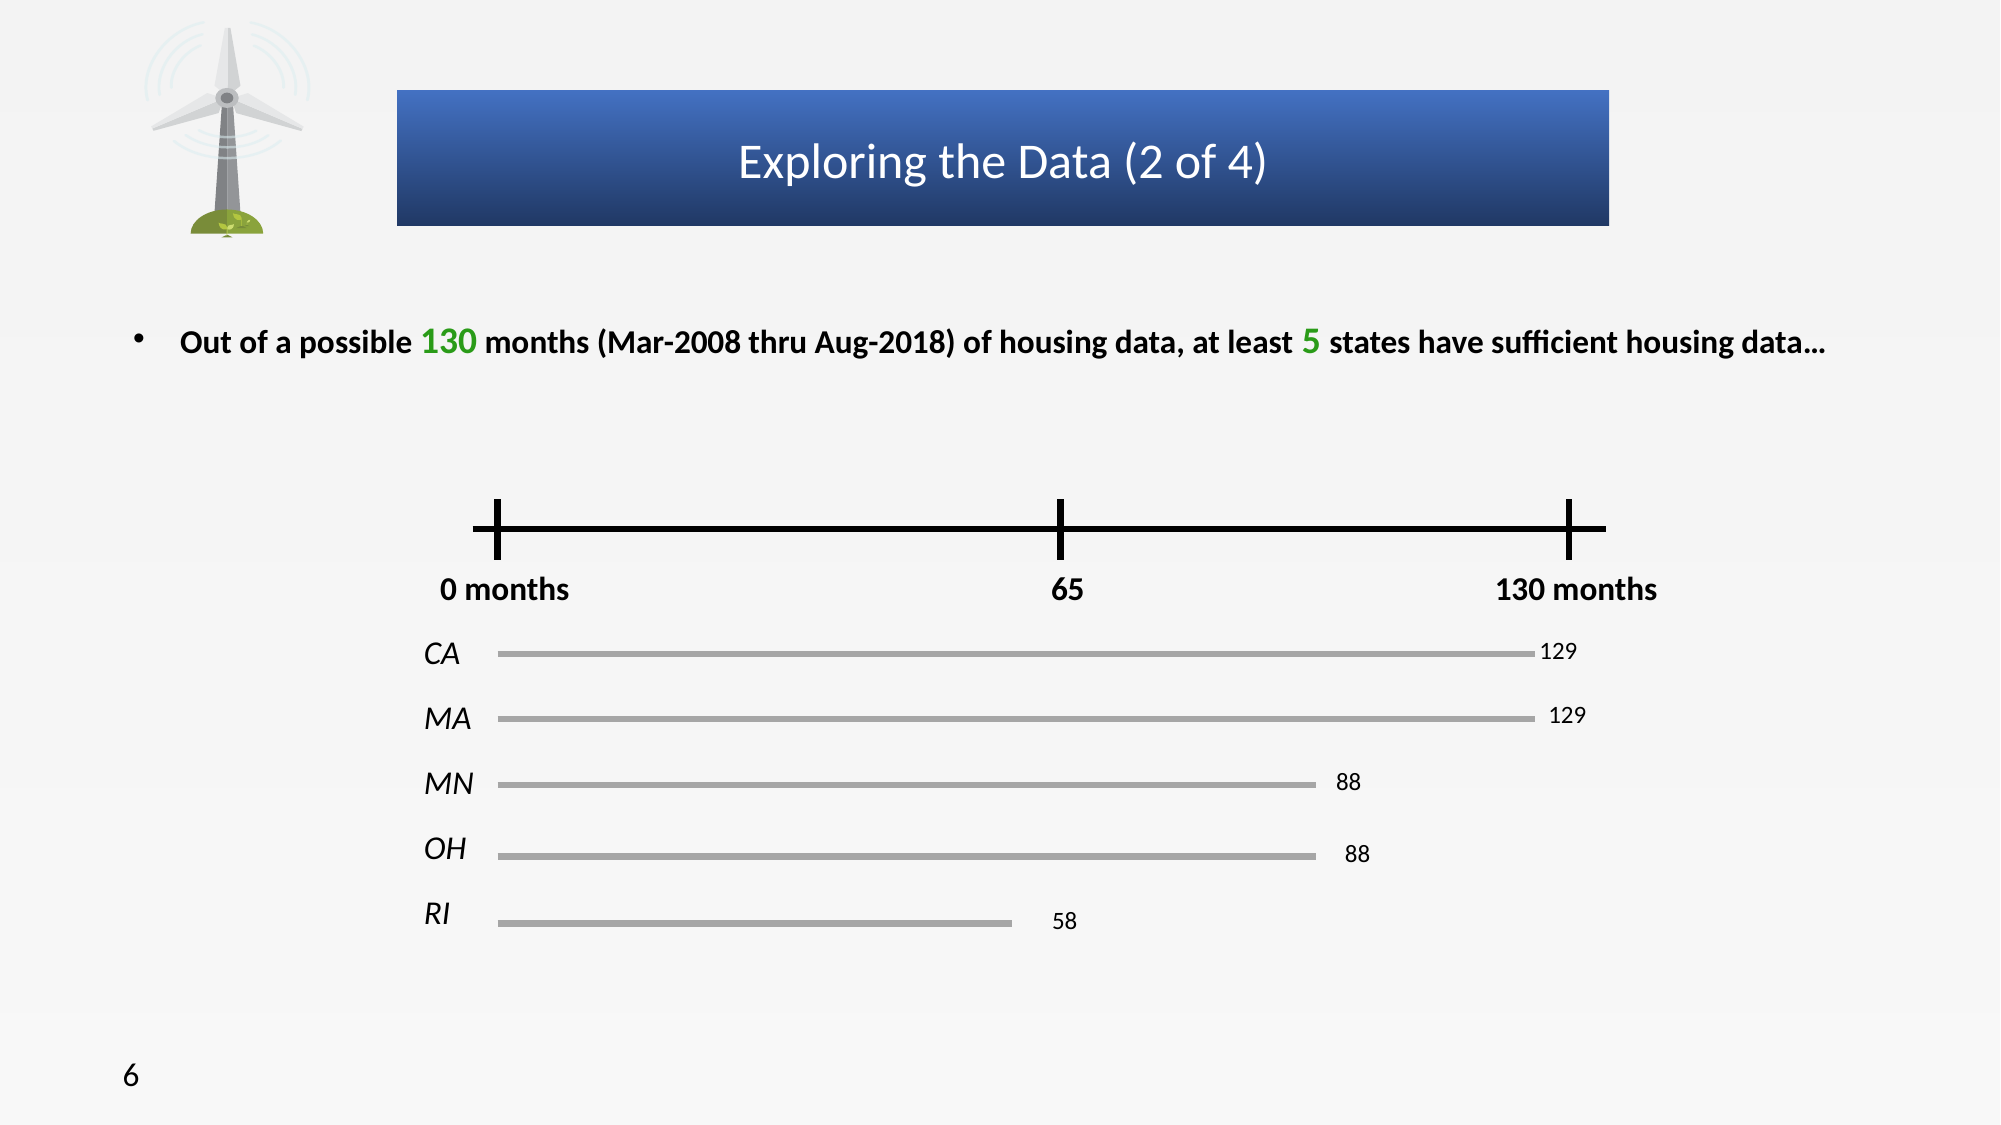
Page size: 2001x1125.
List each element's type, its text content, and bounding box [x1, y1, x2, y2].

title Exploring the Data (2 of 4) [397, 90, 1610, 226]
text_box Out of a possible 130 months (Mar-2008 thru Aug-2018) of housing data, at least 5 states have sufficient housing data… [118, 308, 1875, 369]
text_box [137, 20, 318, 238]
slide_number 6 [107, 1042, 558, 1103]
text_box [408, 499, 1675, 943]
